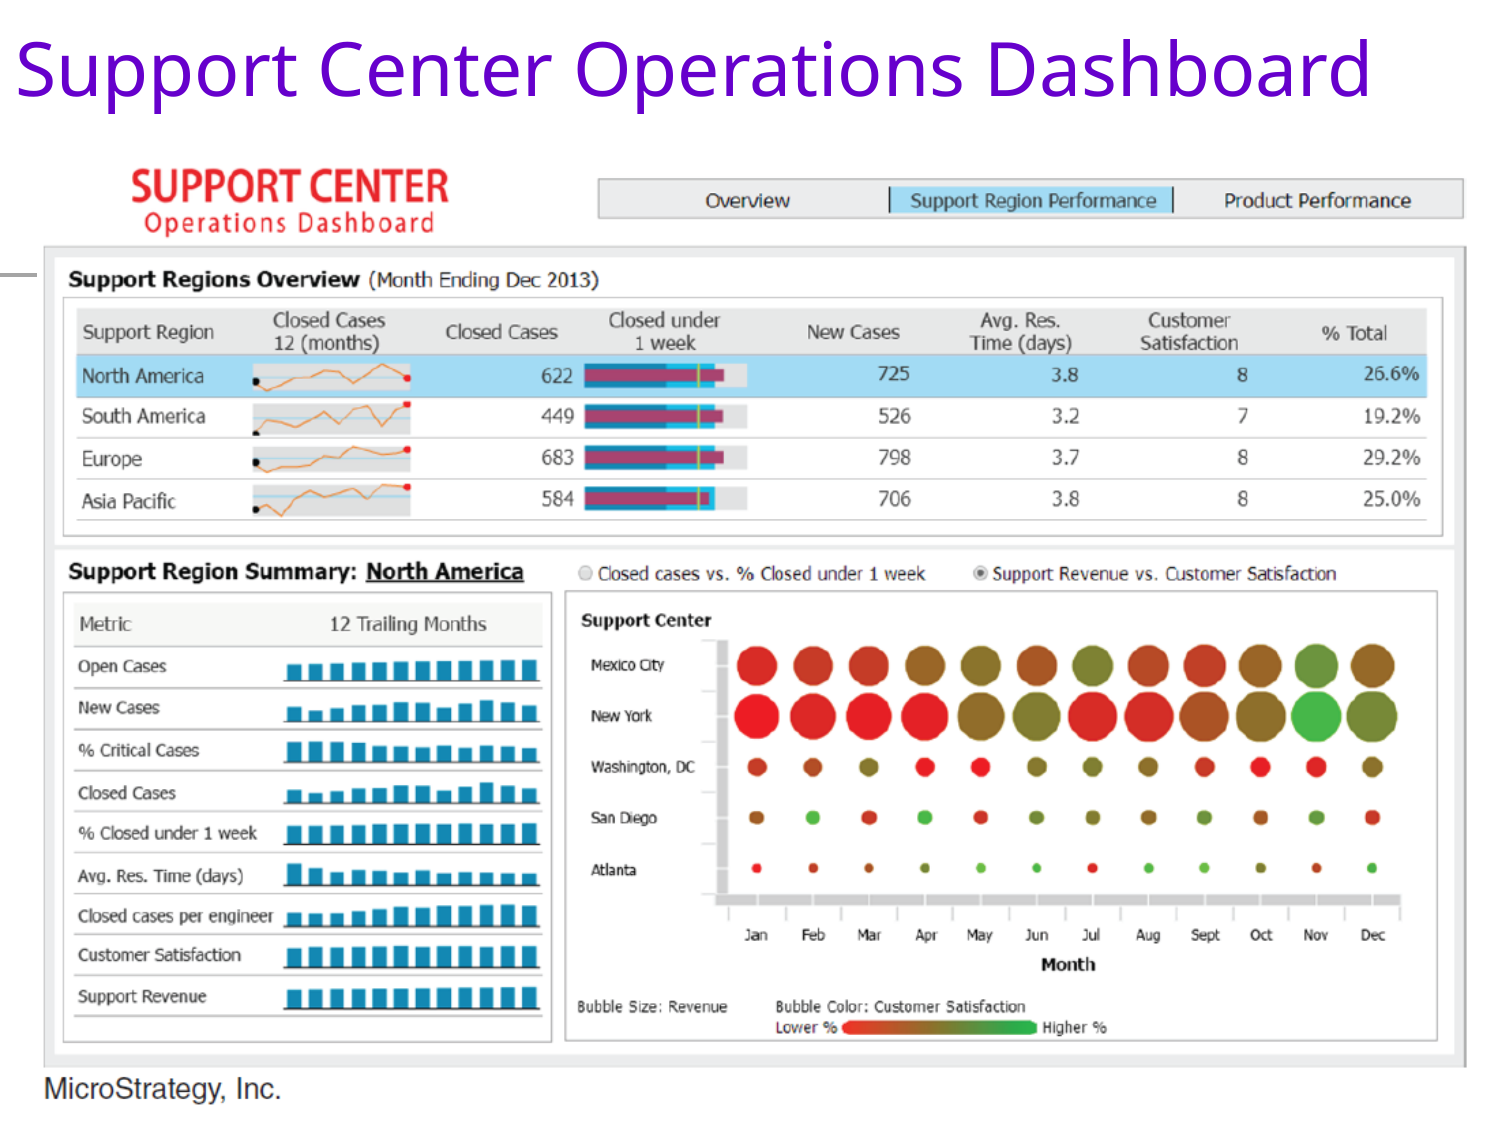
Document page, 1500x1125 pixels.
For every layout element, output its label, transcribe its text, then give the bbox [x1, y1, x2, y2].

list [37, 162, 1476, 1110]
subtitle Support Center Operations Dashboard [0, 0, 1500, 119]
